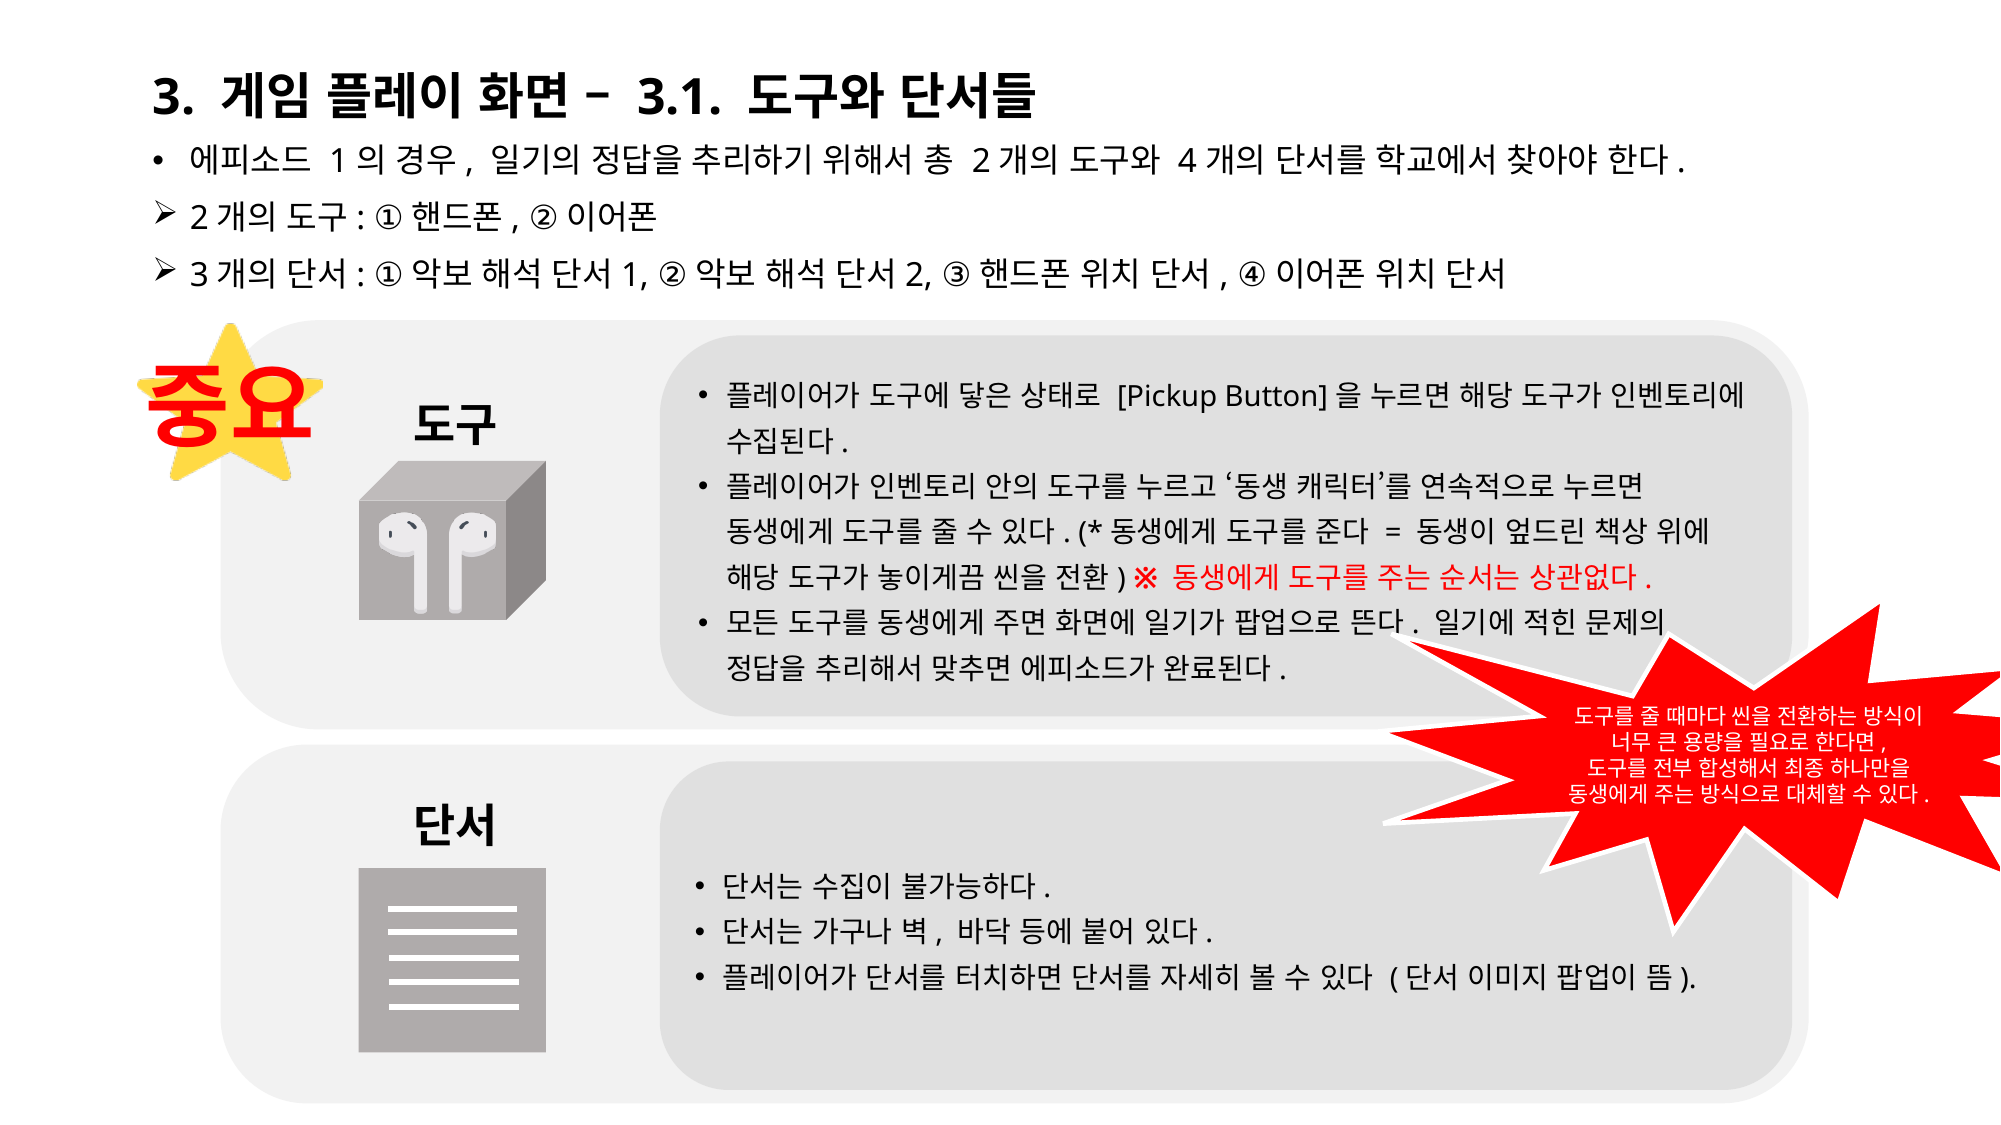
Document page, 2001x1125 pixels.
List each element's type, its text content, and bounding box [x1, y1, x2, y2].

title 3. 게임 플레이 화면 – 3.1. 도구와 단서들 [137, 59, 1863, 137]
list 에피소드 1의 경우, 일기의 정답을 추리하기 위해서 총 2개의 도구와 4개의 단서를 학교에서 찾아야 한다. 2개의 도구: ①핸드폰, ②이어폰 3개의 단서: ①악보 해석 단서1, ②악보 해석 단서2, ③핸드폰 위치 단서, ④이어폰 위치 단서 [137, 137, 1863, 300]
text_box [220, 744, 1809, 1104]
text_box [220, 320, 1809, 730]
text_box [137, 320, 323, 483]
text_box 도구를 줄 때마다 씬을 전환하는 방식이 너무 큰 용량을 필요로 한다면, 도구를 전부 합성해서 최종 하나만을 동생에게 주는 방식으로 대체할 수 있다. [1378, 596, 2000, 905]
